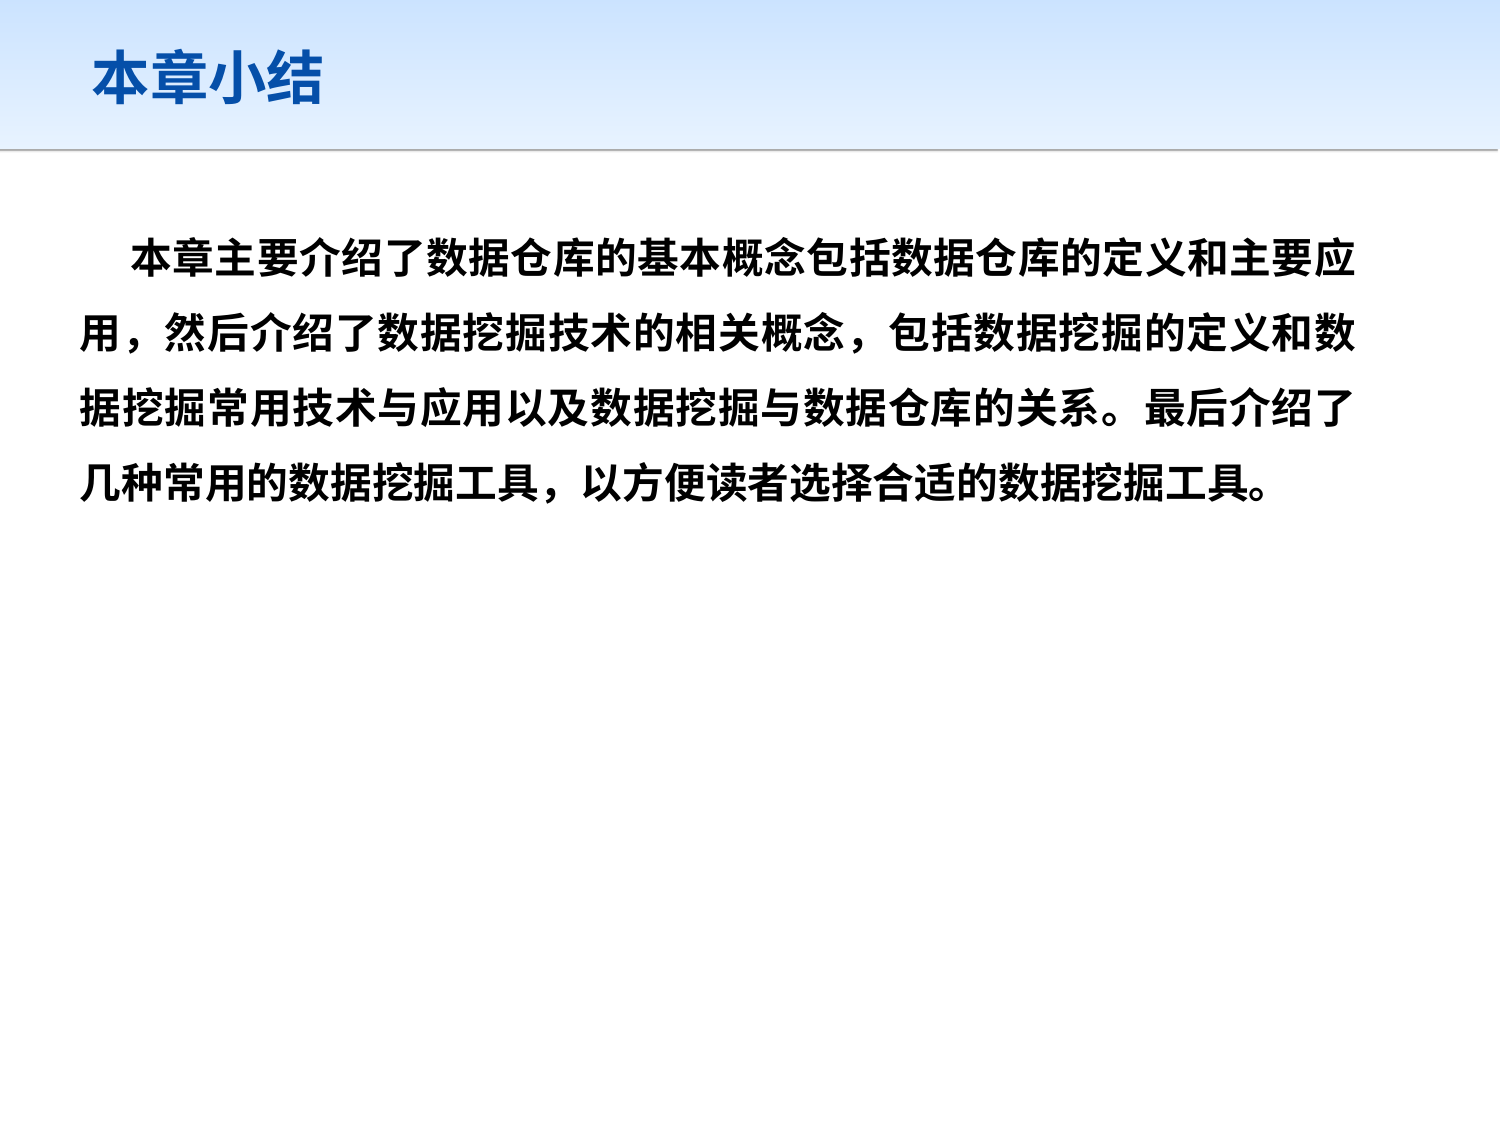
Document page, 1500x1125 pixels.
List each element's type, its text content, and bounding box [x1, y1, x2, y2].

list 本章主要介绍了数据仓库的基本概念包括数据仓库的定义和主要应用，然后介绍了数据挖掘技术的相关概念，包括数据挖掘的定义和数据挖掘常用技术与应用以及数据挖掘与数据仓库的关系。最后介绍了几种常用的数据挖掘工具，以方便读者选择合适的数据挖掘工具。 [34, 198, 1372, 739]
title 本章小结 [76, 23, 1424, 131]
